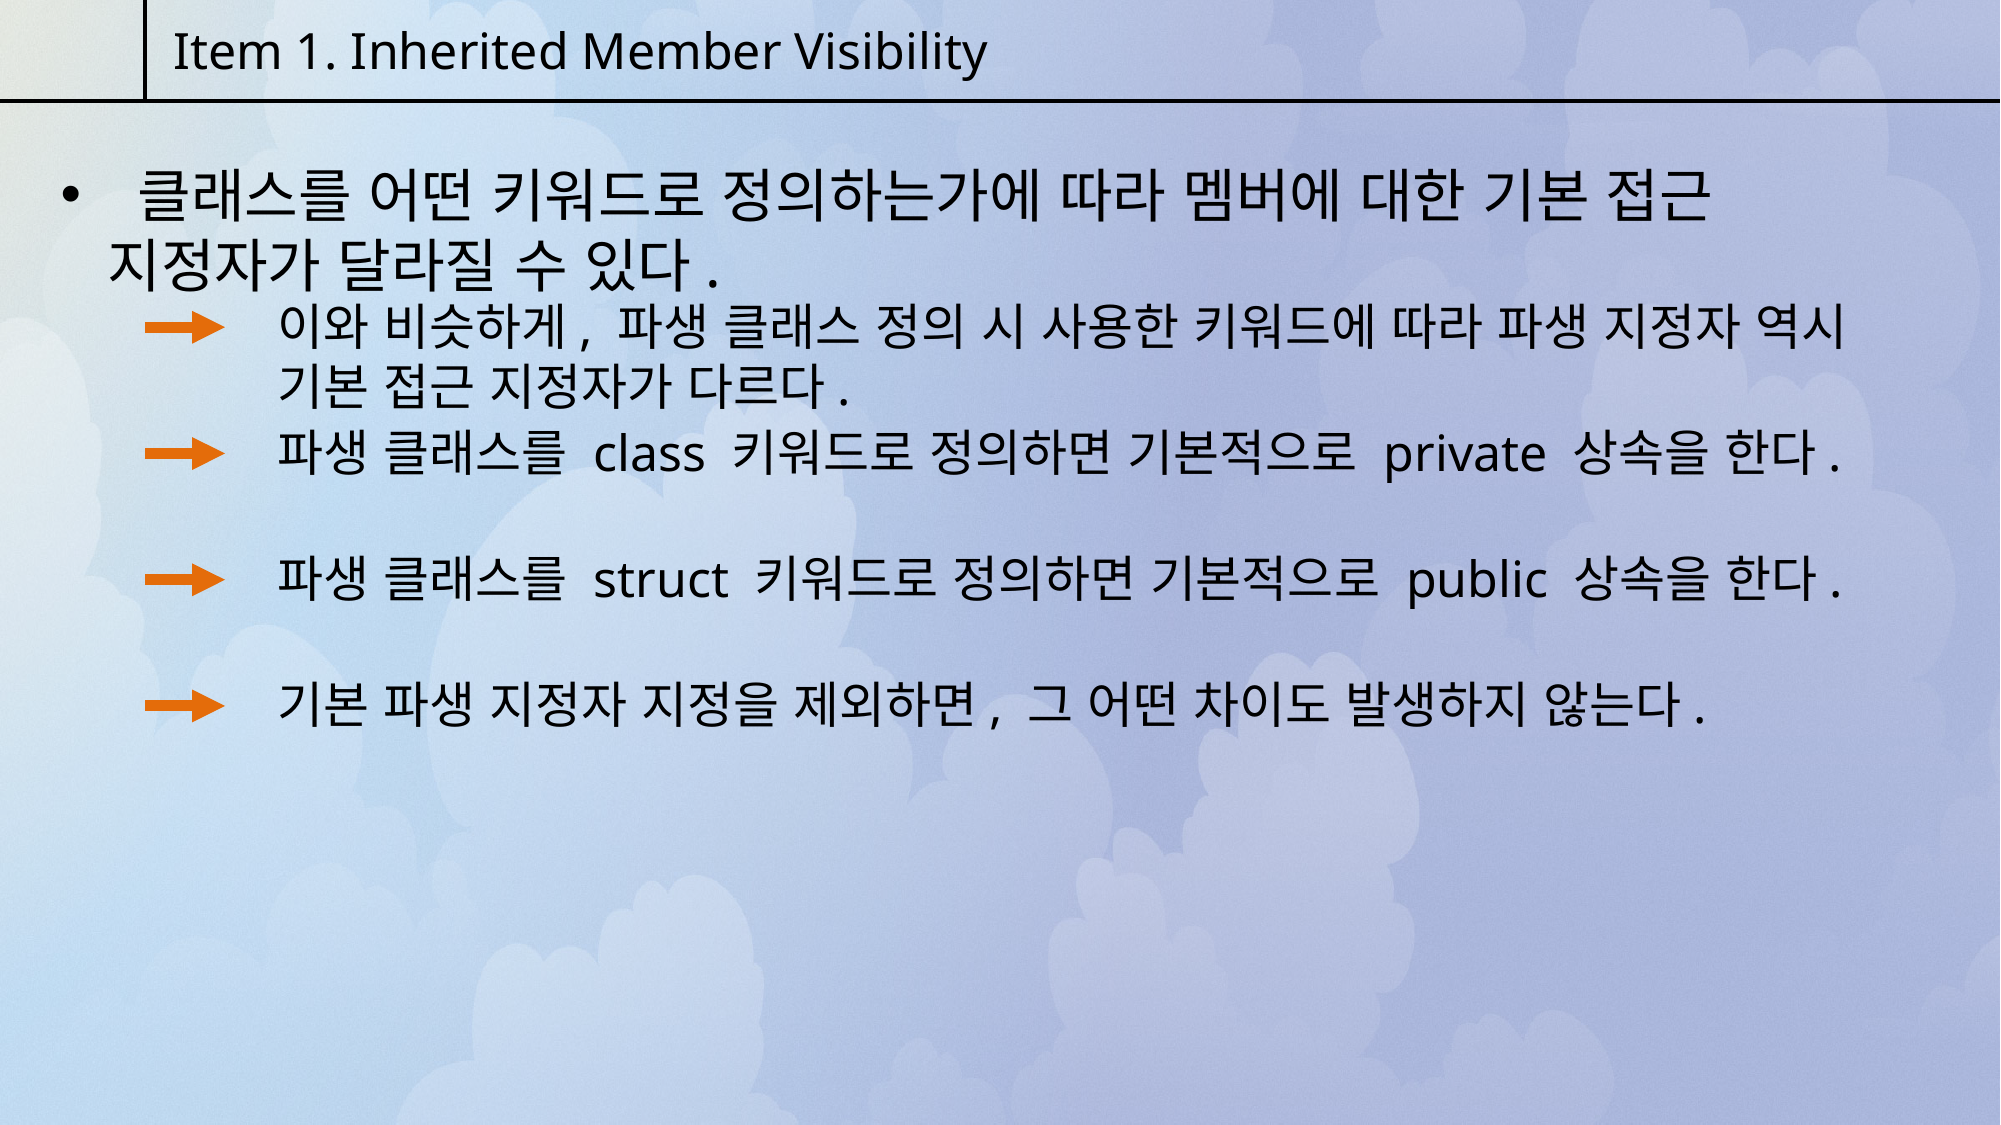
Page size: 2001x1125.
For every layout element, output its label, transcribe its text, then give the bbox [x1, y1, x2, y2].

text_box 클래스를 어떤 키워드로 정의하는가에 따라 멤버에 대한 기본 접근 지정자가 달라질 수 있다. [45, 151, 1838, 307]
text_box 파생 클래스를 struct 키워드로 정의하면 기본적으로 public 상속을 한다. [262, 540, 1914, 616]
text_box 이와 비슷하게, 파생 클래스 정의 시 사용한 키워드에 따라 파생 지정자 역시 기본 접근 지정자가 다르다. [262, 287, 1914, 414]
text_box 파생 클래스를 class 키워드로 정의하면 기본적으로 private 상속을 한다. [262, 414, 1914, 489]
text_box Item 1. Inherited Member Visibility [149, 12, 2000, 88]
text_box 기본 파생 지정자 지정을 제외하면, 그 어떤 차이도 발생하지 않는다. [262, 666, 1914, 742]
